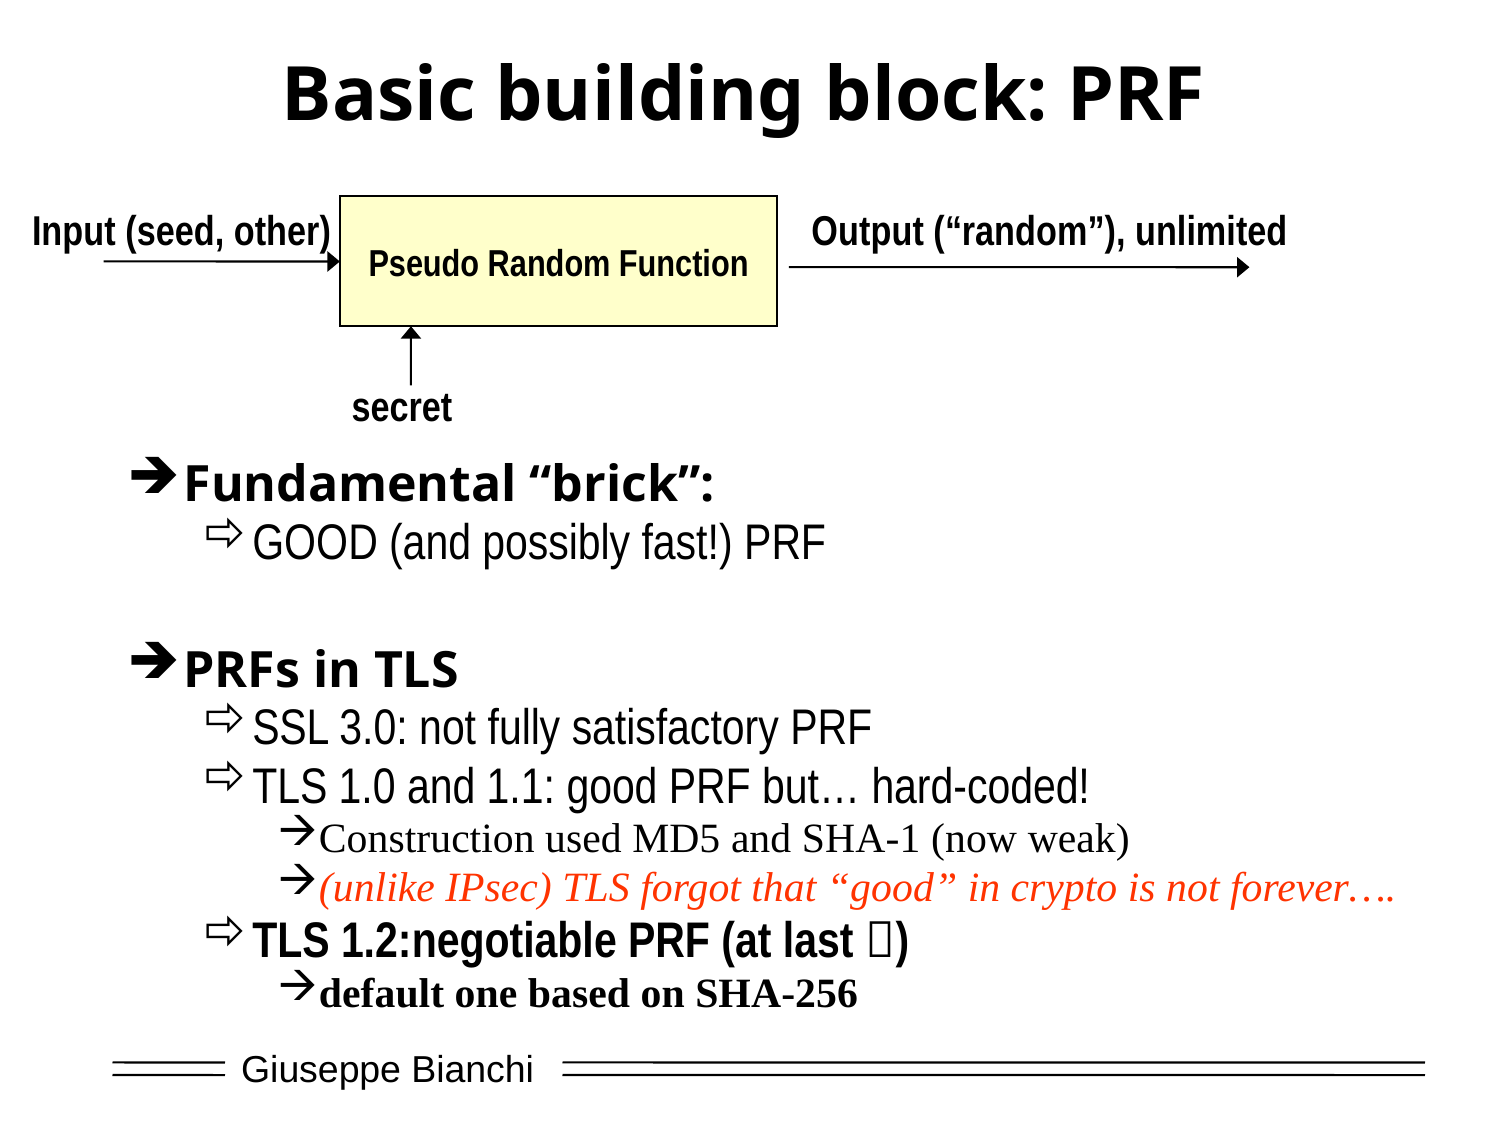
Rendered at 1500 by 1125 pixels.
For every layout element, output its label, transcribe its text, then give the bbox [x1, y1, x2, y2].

list Fundamental “brick”: GOOD (and possibly fast!) PRF PRFs in TLS SSL 3.0: not fully satisfactory PRF TLS 1.0 and 1.1: good PRF but… hard-coded! Construction used MD5 and SHA-1 (now weak) (unlike IPsec) TLS forgot that “good” in crypto is not forever…. TLS 1.2:negotiable PRF (at last ) default one based on SHA-256 [112, 456, 1459, 1059]
text_box Output (“random”), unlimited [796, 196, 1303, 262]
text_box [788, 262, 1250, 278]
text_box secret [336, 372, 468, 438]
text_box Input (seed, other) [17, 196, 339, 262]
text_box [400, 326, 422, 372]
text_box [327, 262, 339, 272]
title Basic building block: PRF [112, 36, 1376, 144]
text_box Pseudo Random Function [339, 196, 777, 327]
